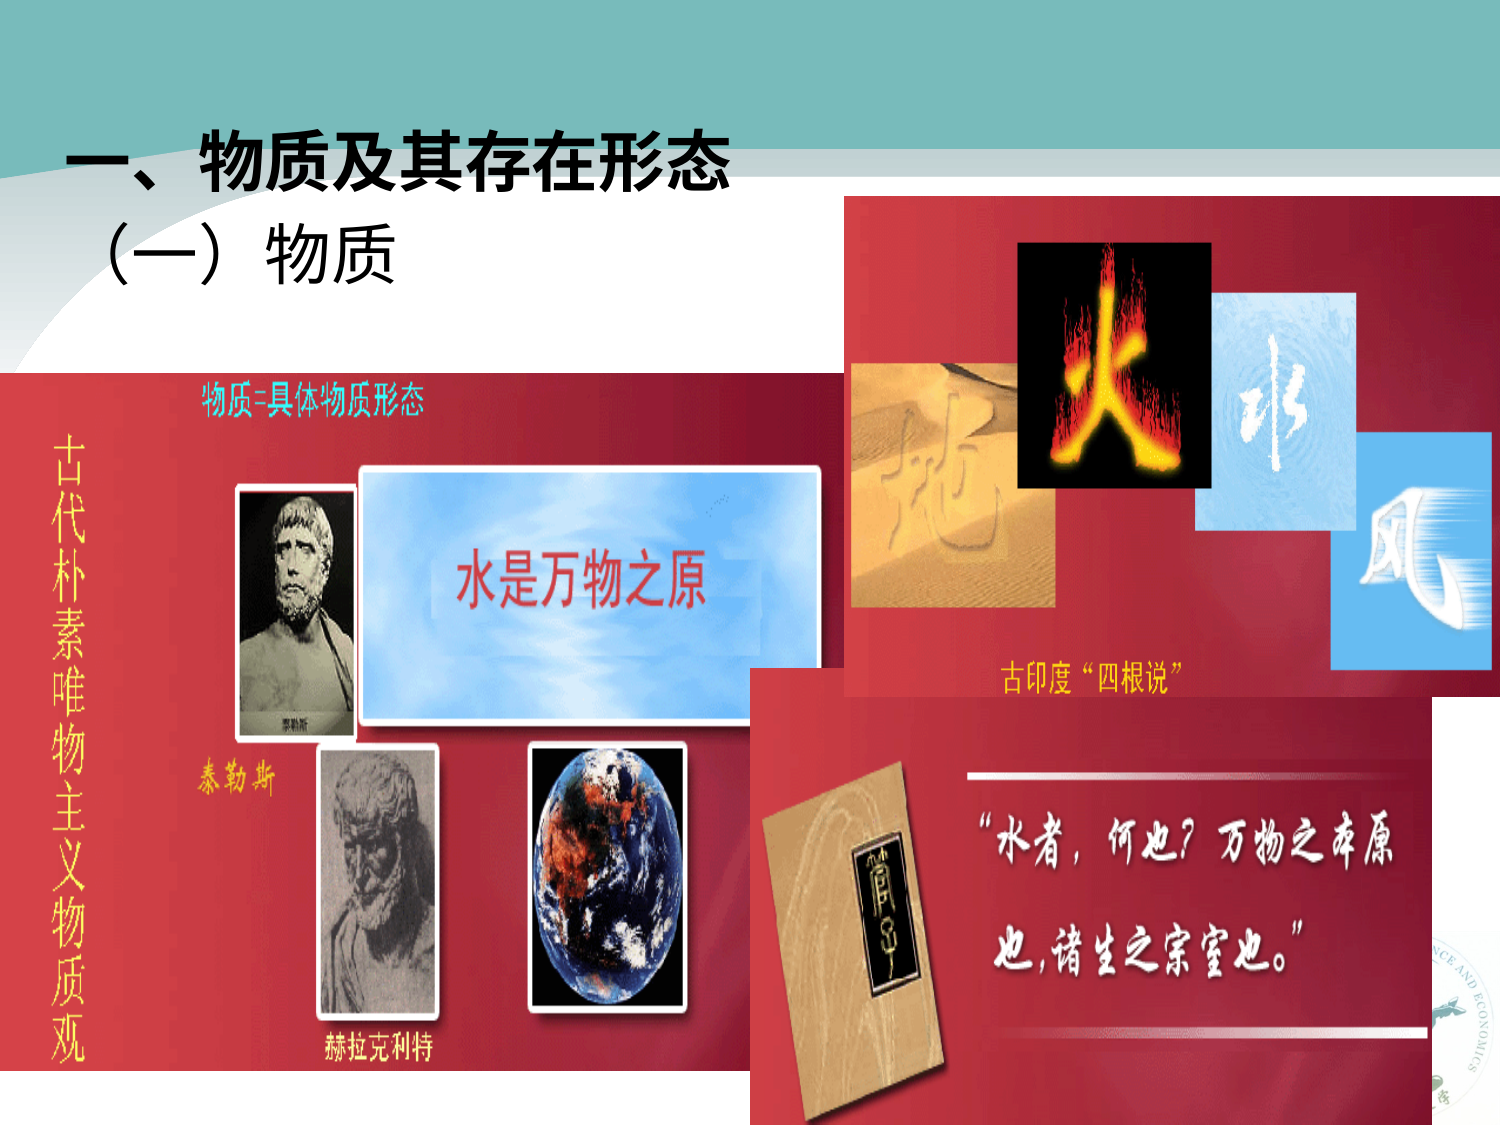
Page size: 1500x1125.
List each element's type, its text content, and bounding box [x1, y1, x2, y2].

picture [0, 196, 1500, 1125]
list 一、物质及其存在形态 （一）物质 [50, 112, 1400, 371]
